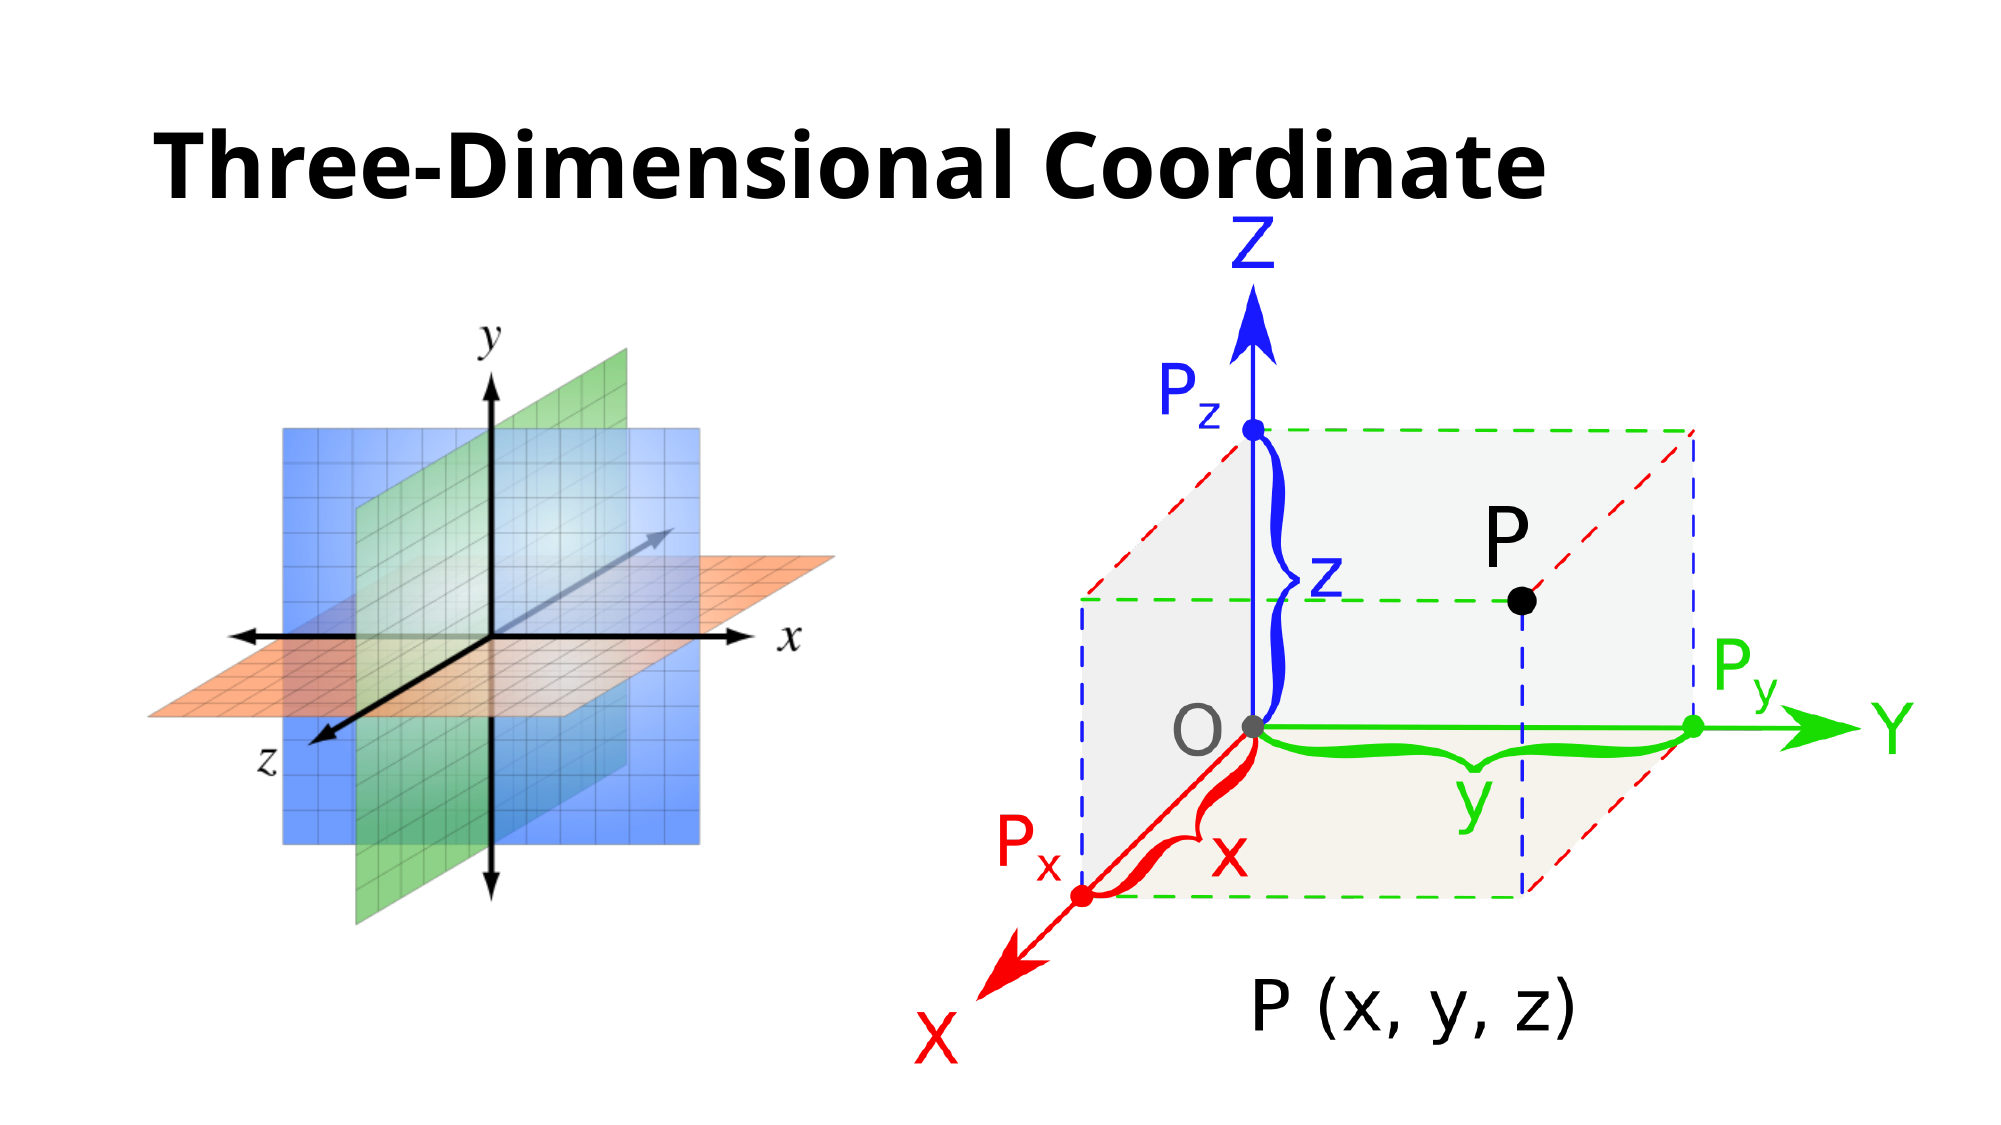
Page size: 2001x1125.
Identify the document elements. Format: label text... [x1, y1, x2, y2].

title Three-Dimensional Coordinate [137, 59, 1863, 277]
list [137, 277, 851, 992]
picture [851, 169, 1945, 1125]
